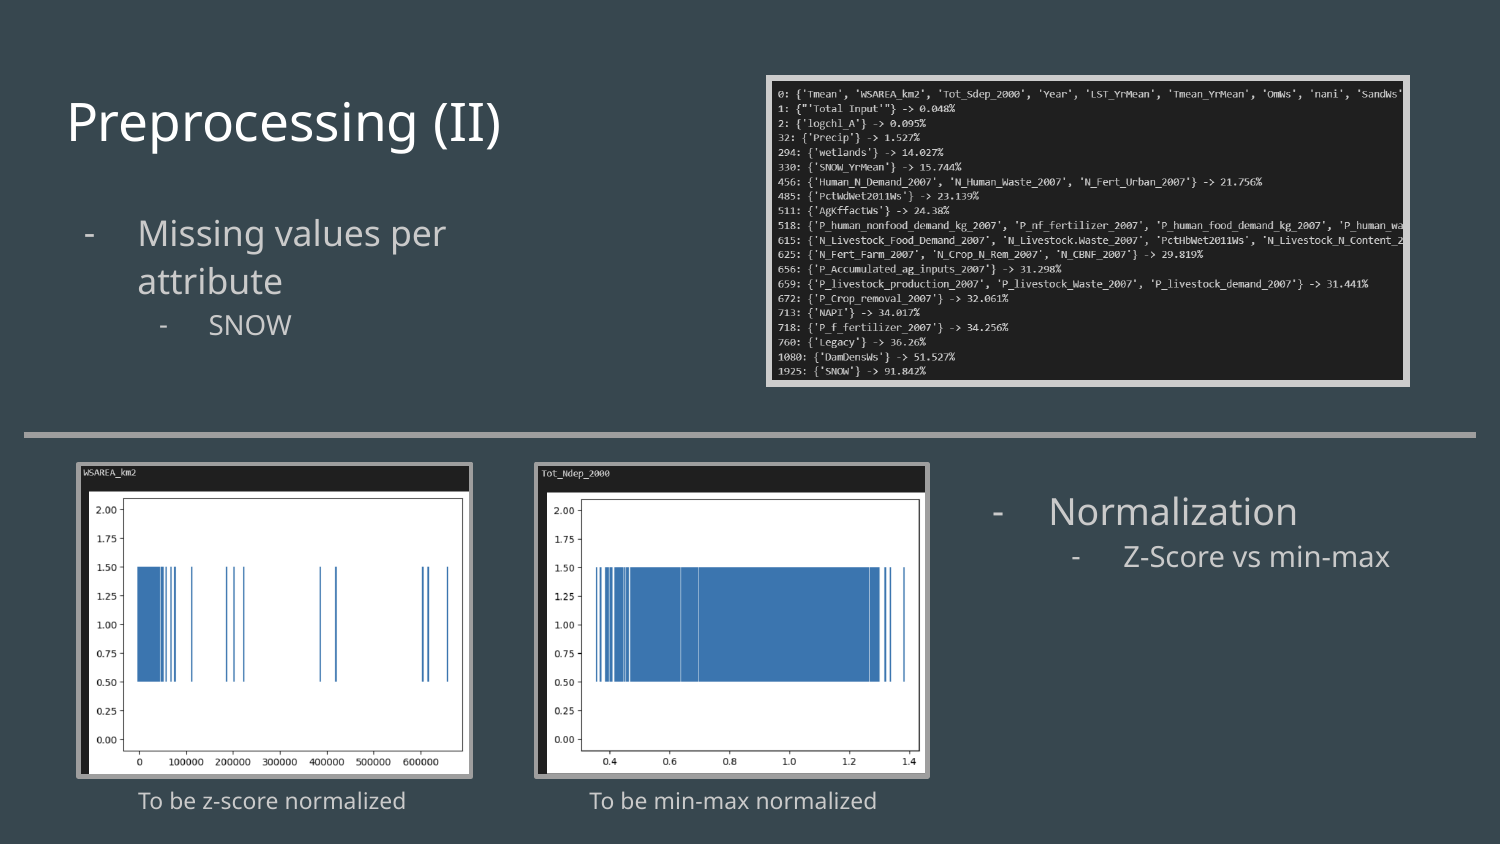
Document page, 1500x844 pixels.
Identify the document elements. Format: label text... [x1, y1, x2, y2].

text_box Normalization Z-Score vs min-max [958, 466, 1469, 621]
title Preprocessing (II) [51, 72, 1449, 167]
text_box To be z-score normalized [76, 778, 469, 802]
picture [537, 465, 926, 775]
picture [80, 465, 469, 775]
list Missing values per attribute SNOW [51, 189, 601, 395]
picture [771, 80, 1404, 381]
text_box To be min-max normalized [537, 775, 930, 802]
